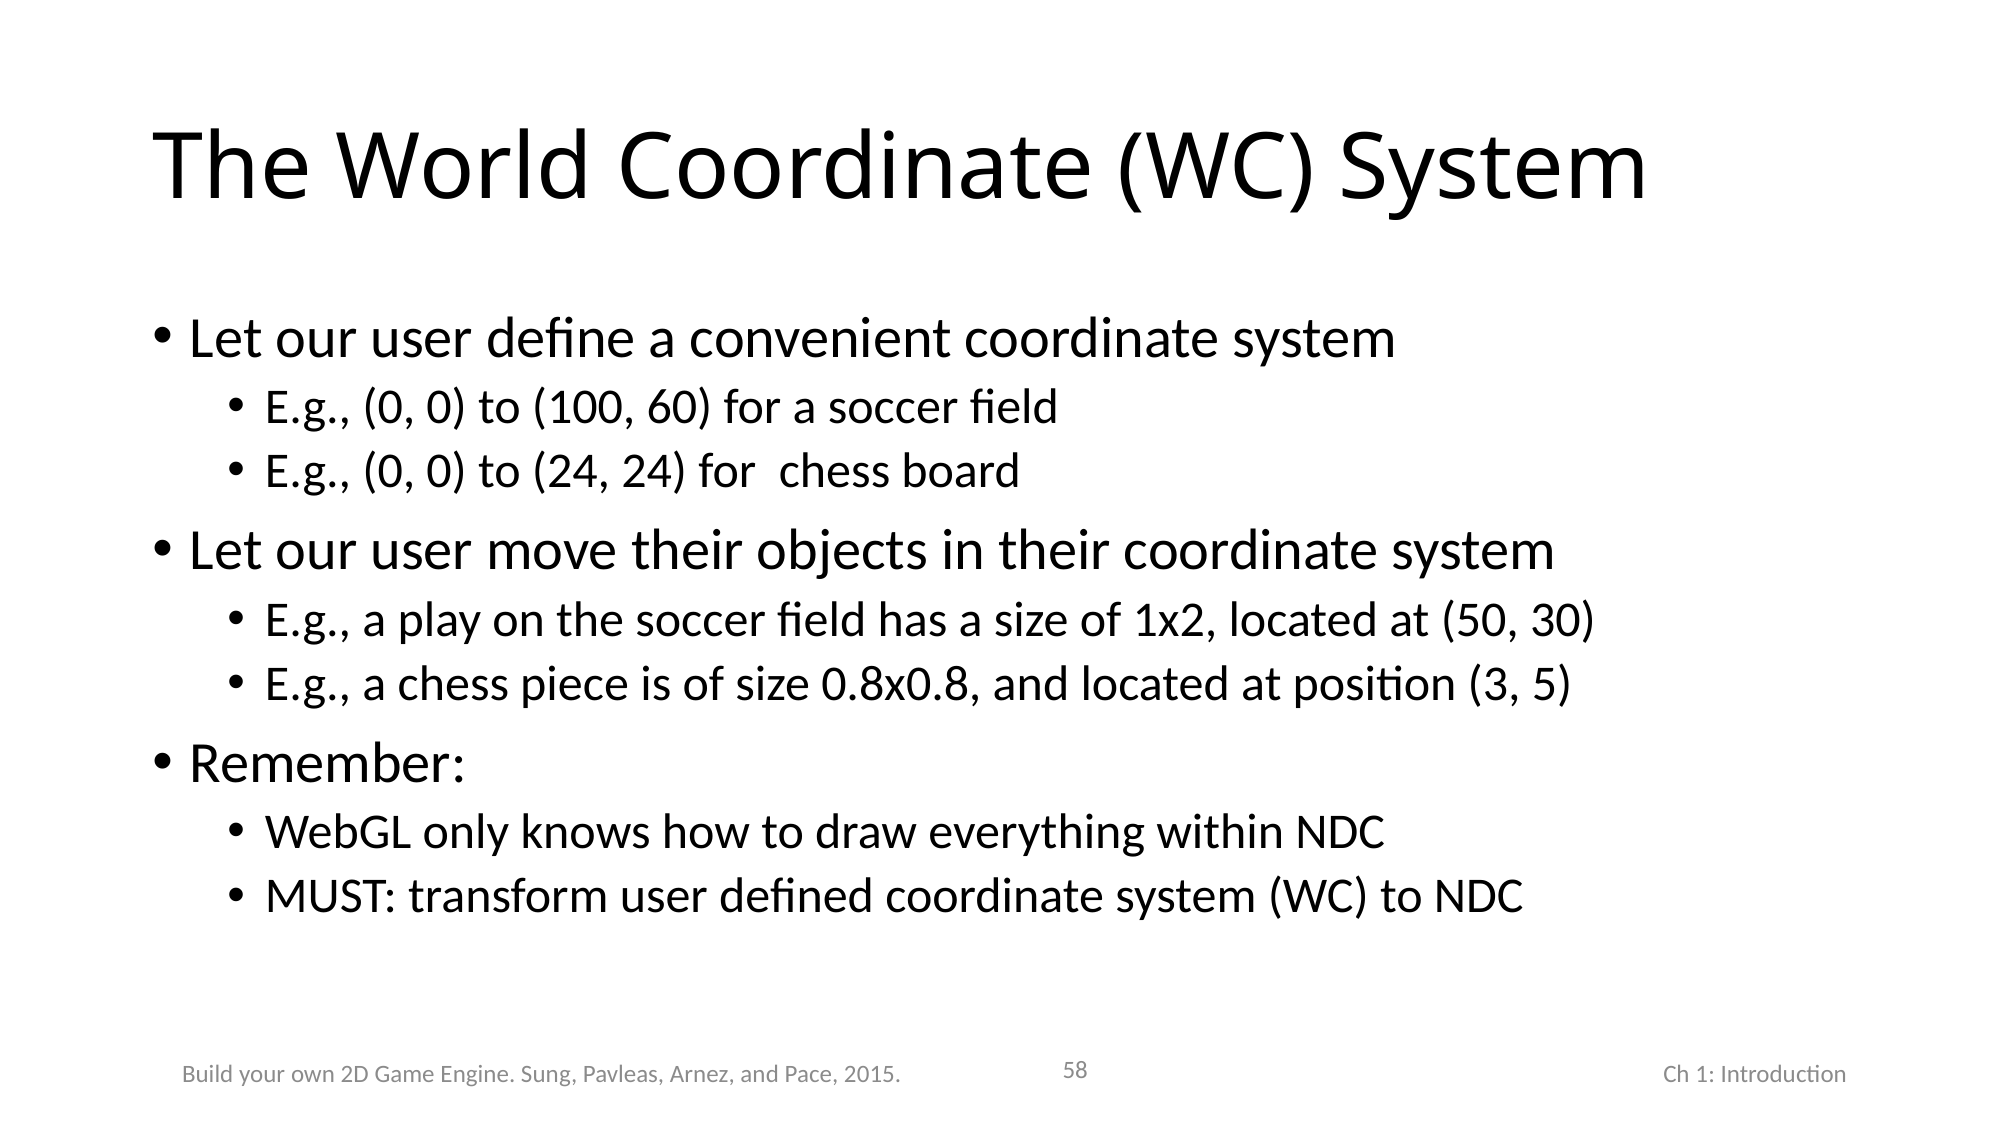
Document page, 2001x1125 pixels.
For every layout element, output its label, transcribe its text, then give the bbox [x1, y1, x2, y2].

title The World Coordinate (WC) System [137, 59, 1863, 278]
list Let our user define a convenient coordinate system E.g., (0, 0) to (100, 60) for a soccer field E.g., (0, 0) to (24, 24) for chess board Let our user move their objects in their coordinate system E.g., a play on the soccer field has a size of 1x2, located at (50, 30) E.g., a chess piece is of size 0.8x0.8, and located at position (3, 5) Remember: WebGL only knows how to draw everything within NDC MUST: transform user defined coordinate system (WC) to NDC [137, 299, 1863, 1014]
